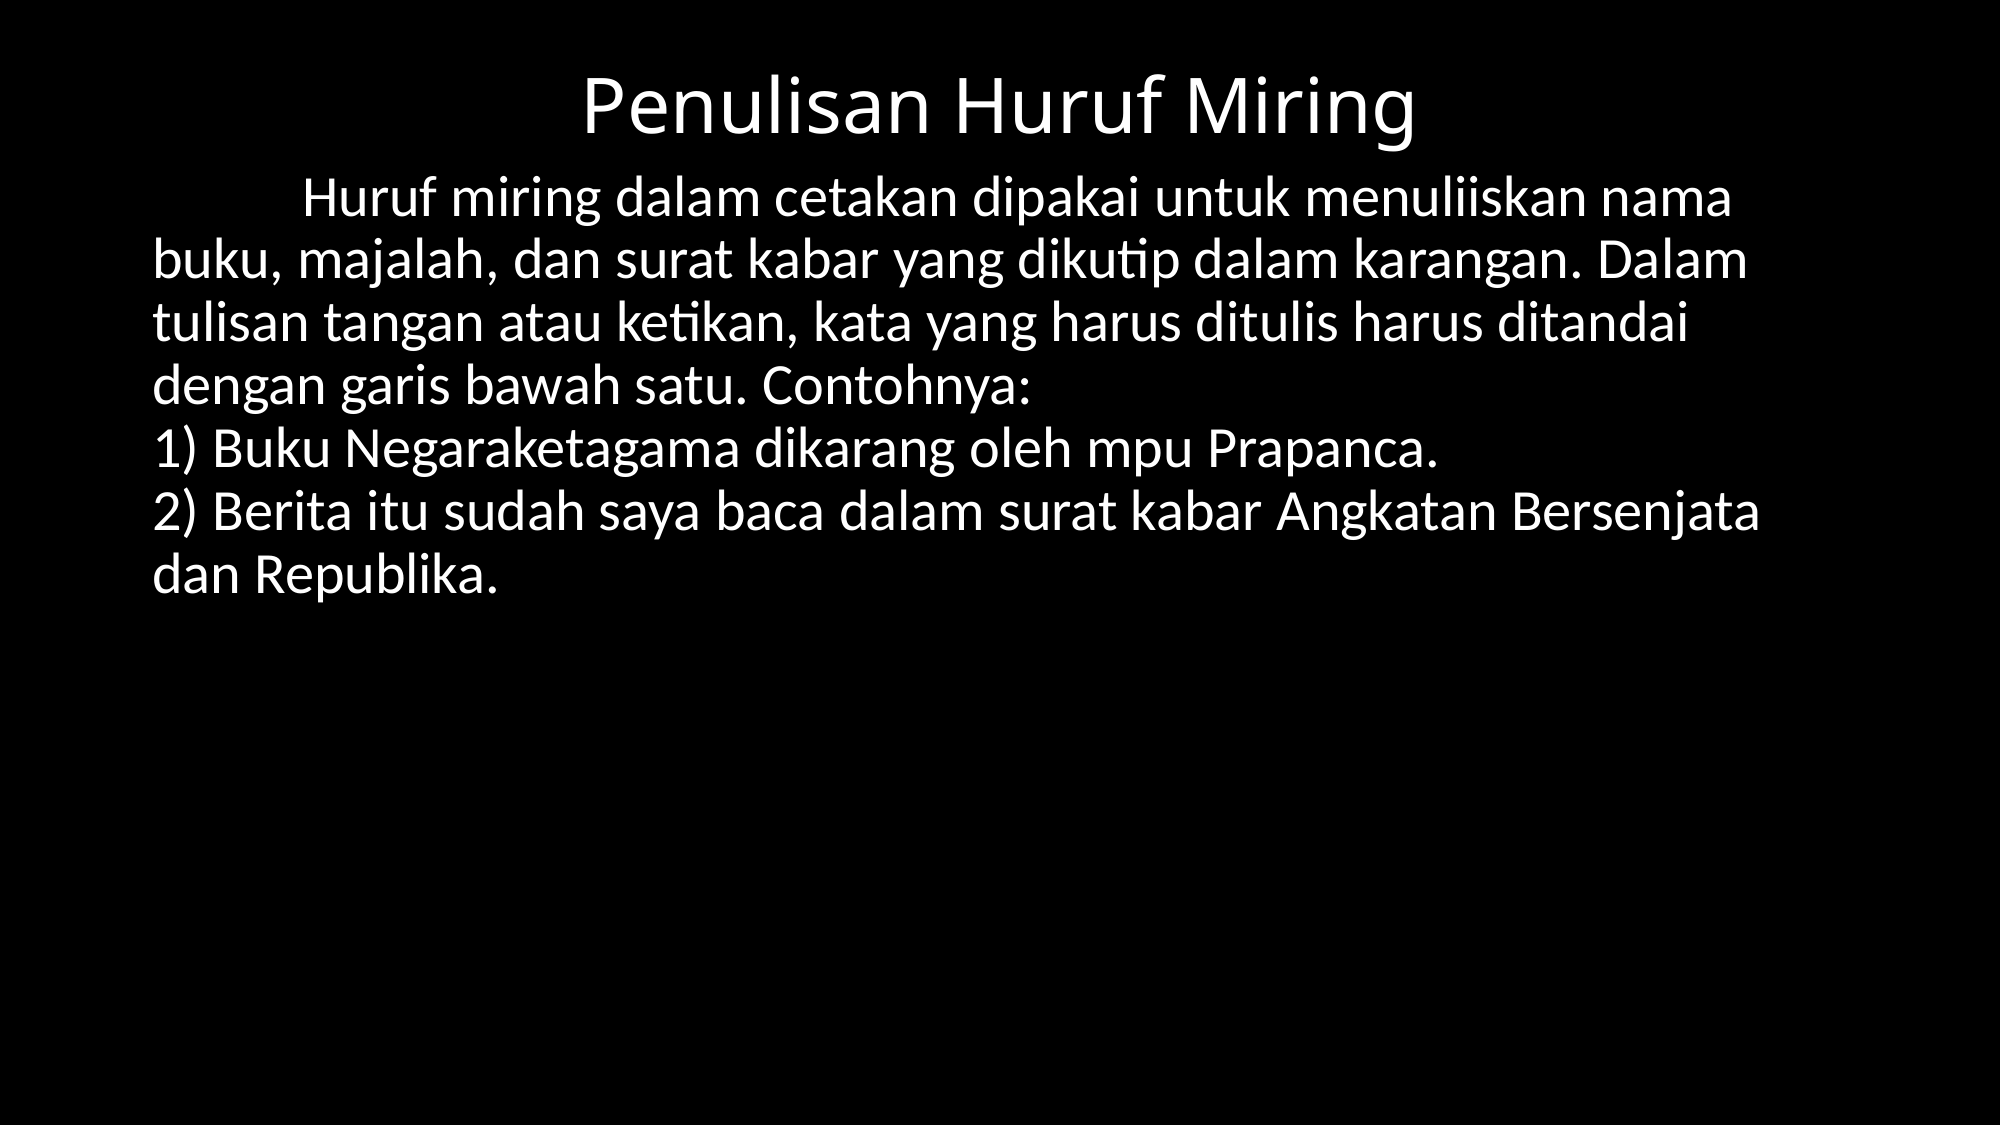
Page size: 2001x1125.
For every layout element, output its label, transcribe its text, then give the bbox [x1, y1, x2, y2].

title Penulisan Huruf Miring [137, 59, 1863, 158]
list Huruf miring dalam cetakan dipakai untuk menuliiskan nama buku, majalah, dan surat kabar yang dikutip dalam karangan. Dalam tulisan tangan atau ketikan, kata yang harus ditulis harus ditandai dengan garis bawah satu. Contohnya: 1) Buku Negaraketagama dikarang oleh mpu Prapanca. 2) Berita itu sudah saya baca dalam surat kabar Angkatan Bersenjata dan Republika. [137, 158, 1863, 1046]
